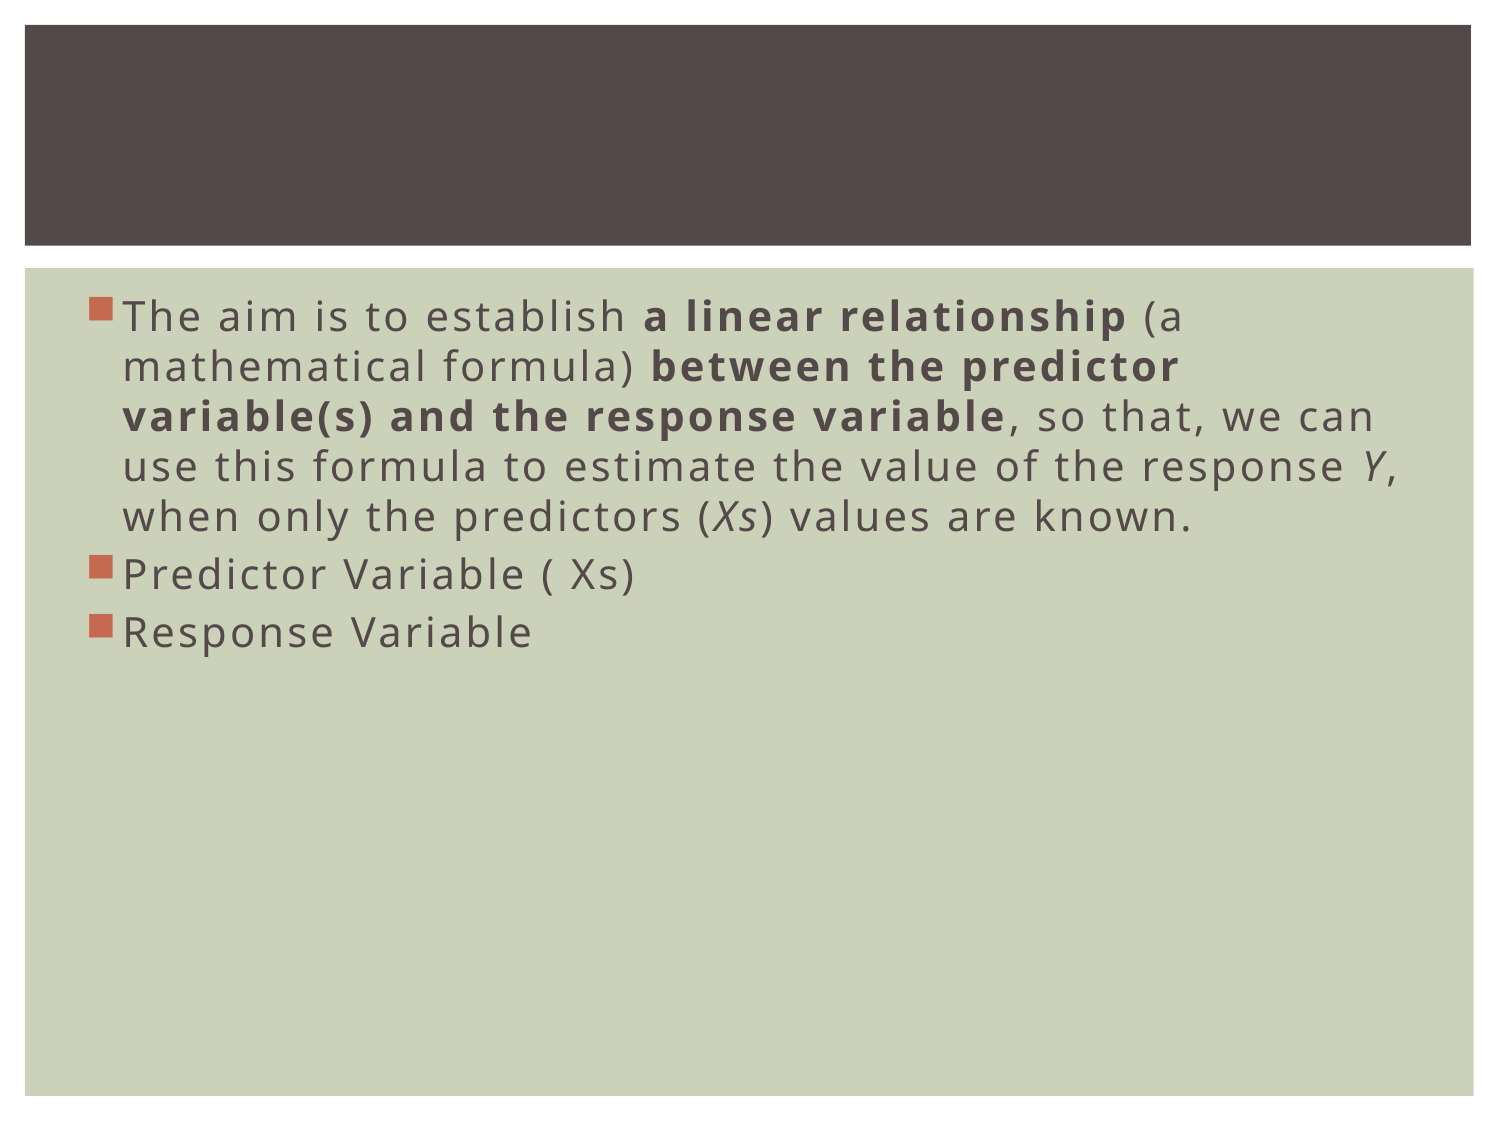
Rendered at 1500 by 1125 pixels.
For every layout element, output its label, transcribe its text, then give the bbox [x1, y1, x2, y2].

list The aim is to establish a linear relationship (a mathematical formula) between the predictor variable(s) and the response variable, so that, we can use this formula to estimate the value of the response Y, when only the predictors (Xs) values are known. Predictor Variable ( Xs) Response Variable [62, 281, 1442, 1005]
